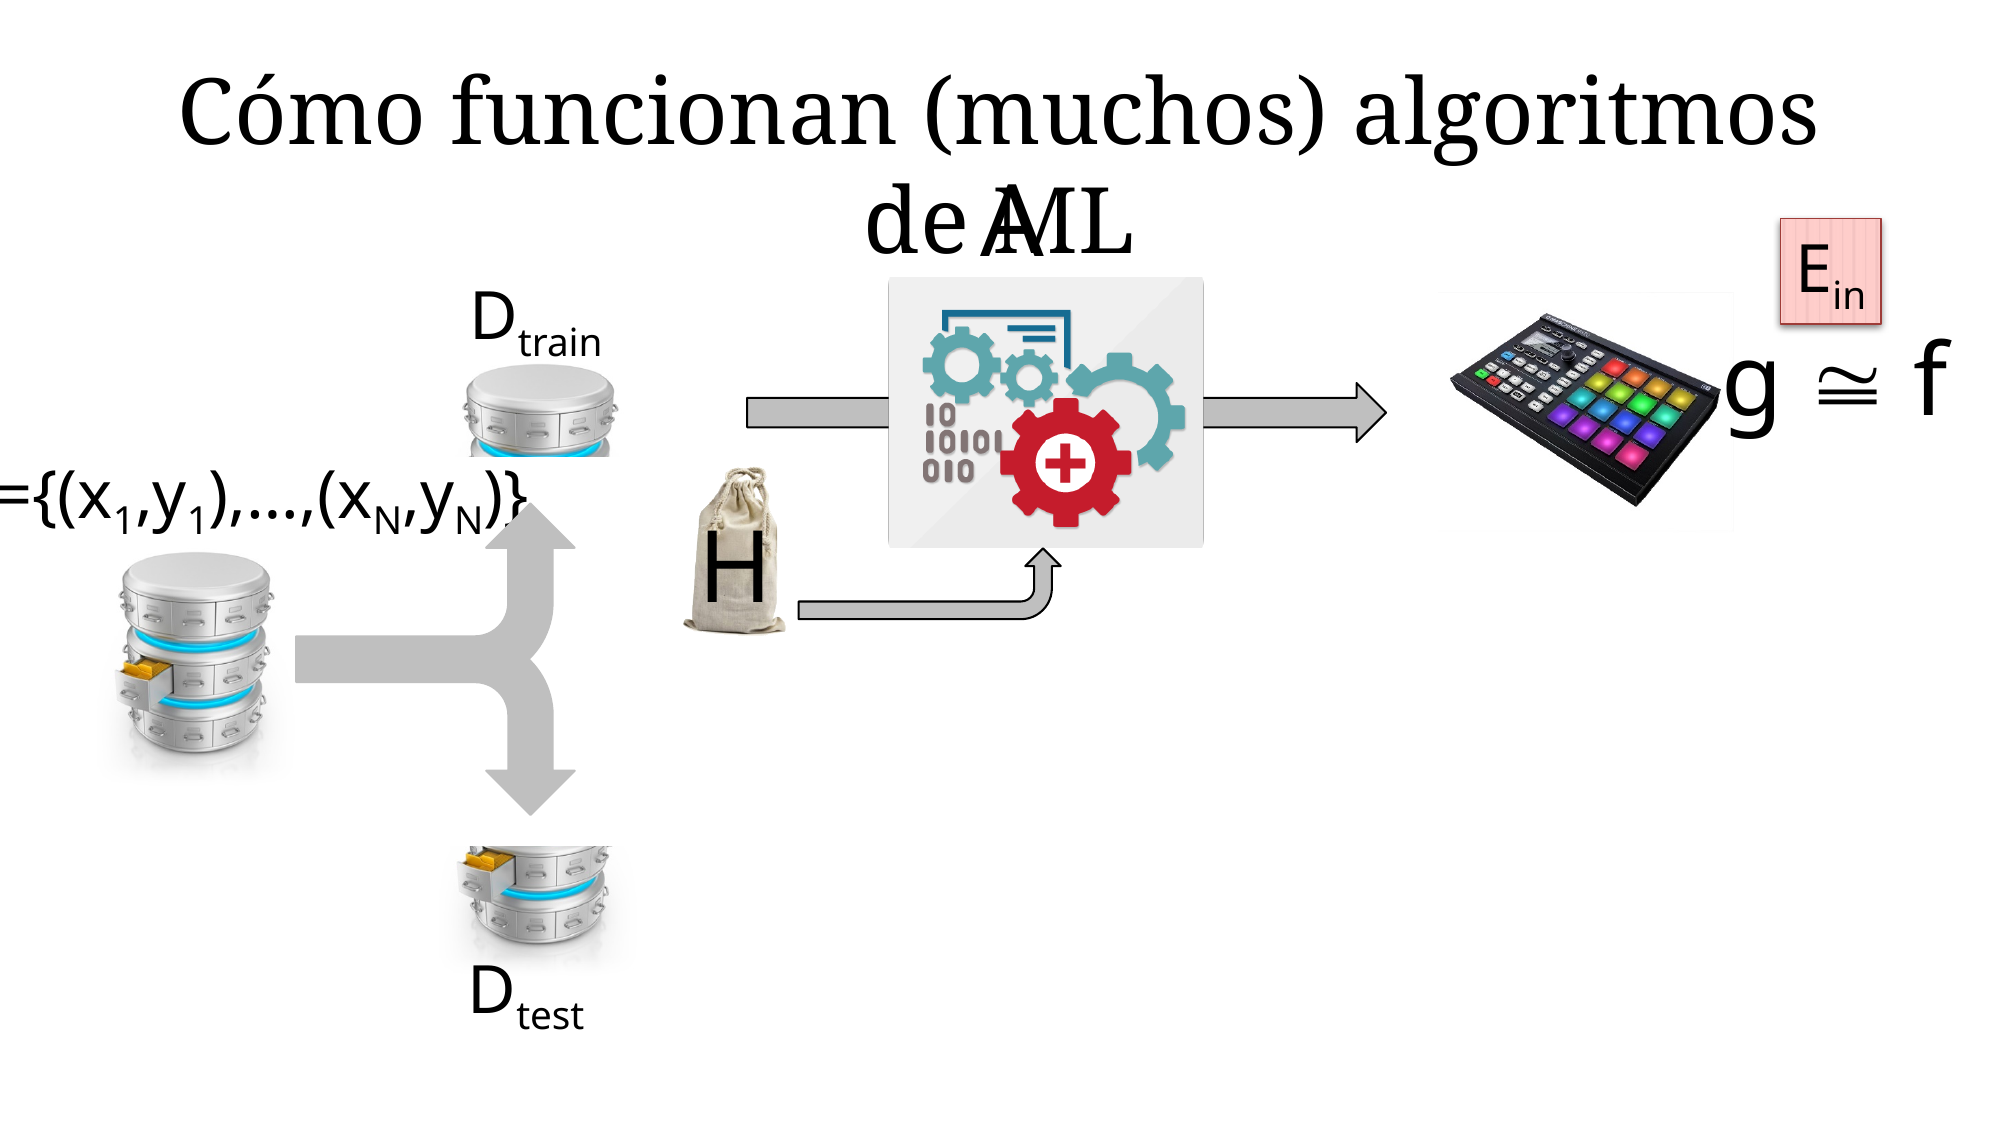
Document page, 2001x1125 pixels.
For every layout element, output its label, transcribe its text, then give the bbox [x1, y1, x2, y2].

text_box [326, 660, 576, 816]
text_box g  f [1739, 308, 1964, 443]
text_box [837, 558, 1062, 621]
text_box Ein [1780, 218, 1882, 325]
picture [1438, 264, 1735, 561]
text_box [746, 396, 871, 429]
text_box D={(x1,y1),…,(xN,yN)} [0, 444, 544, 551]
text_box Dtest [452, 986, 600, 1045]
text_box Dtrain [454, 265, 618, 357]
picture [66, 547, 321, 788]
text_box Cómo funcionan (muchos) algoritmos de ML [99, 45, 1900, 233]
picture [409, 845, 663, 977]
text_box A [965, 233, 1059, 275]
text_box [326, 502, 576, 682]
picture [410, 359, 833, 645]
text_box [1219, 382, 1387, 444]
picture [877, 276, 1215, 549]
